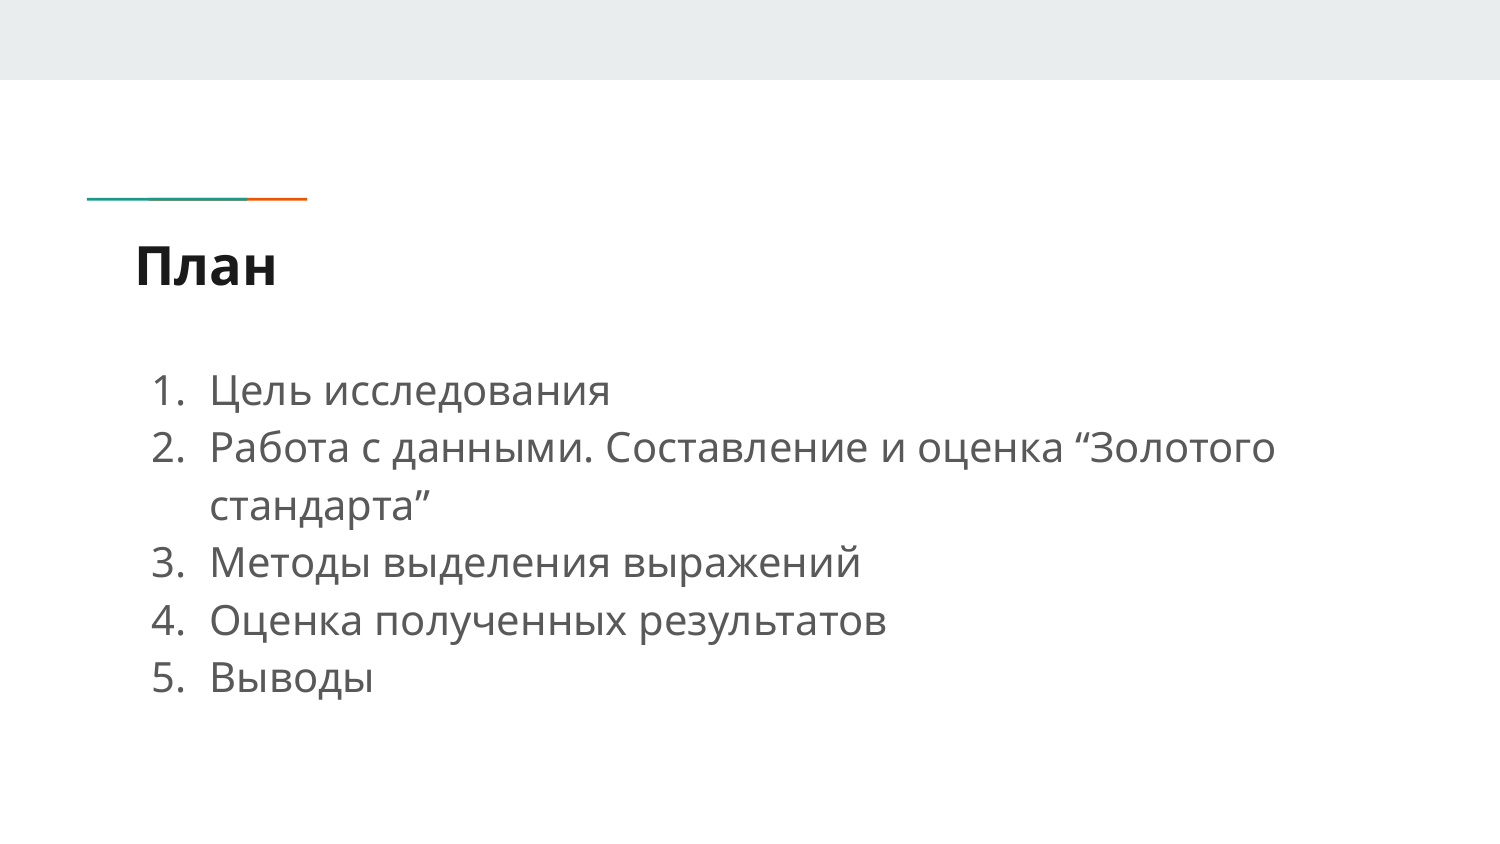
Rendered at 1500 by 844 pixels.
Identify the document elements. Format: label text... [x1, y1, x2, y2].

list Цель исследования Работа с данными. Составление и оценка “Золотого стандарта” Методы выделения выражений Оценка полученных результатов Выводы [119, 341, 1381, 712]
title План [119, 216, 1381, 305]
